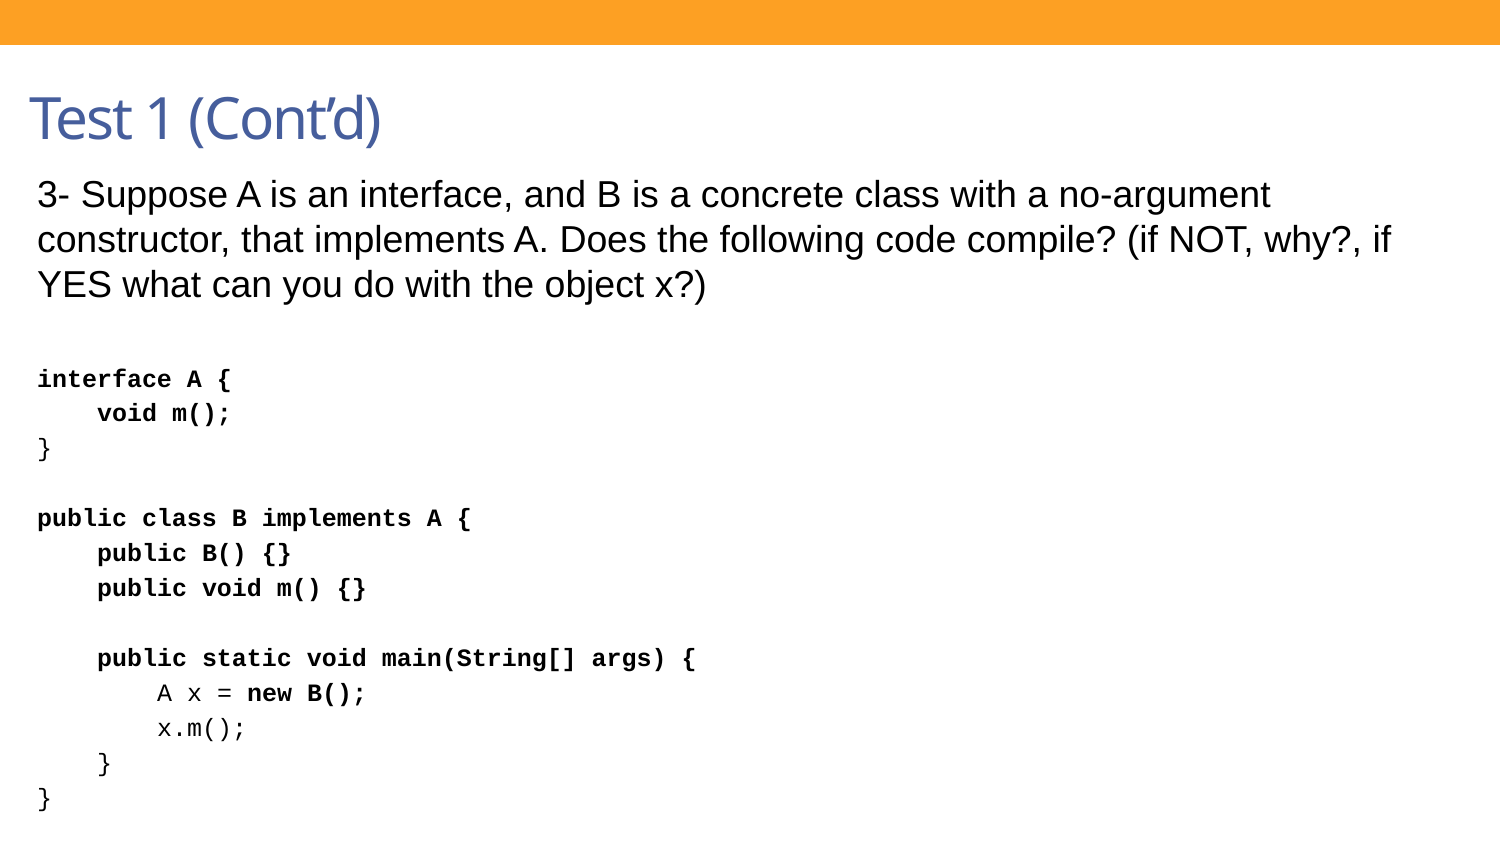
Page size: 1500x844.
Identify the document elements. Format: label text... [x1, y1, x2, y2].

text_box Test 1 (Cont’d) [14, 55, 1486, 177]
list 3- Suppose A is an interface, and B is a concrete class with a no-argument constructor, that implements A. Does the following code compile? (if NOT, why?, if YES what can you do with the object x?) interface A { void m(); } public class B implements A { public B() {} public void m() {} public static void main(String[] args) { A x = new B(); x.m(); } } [22, 177, 1478, 808]
